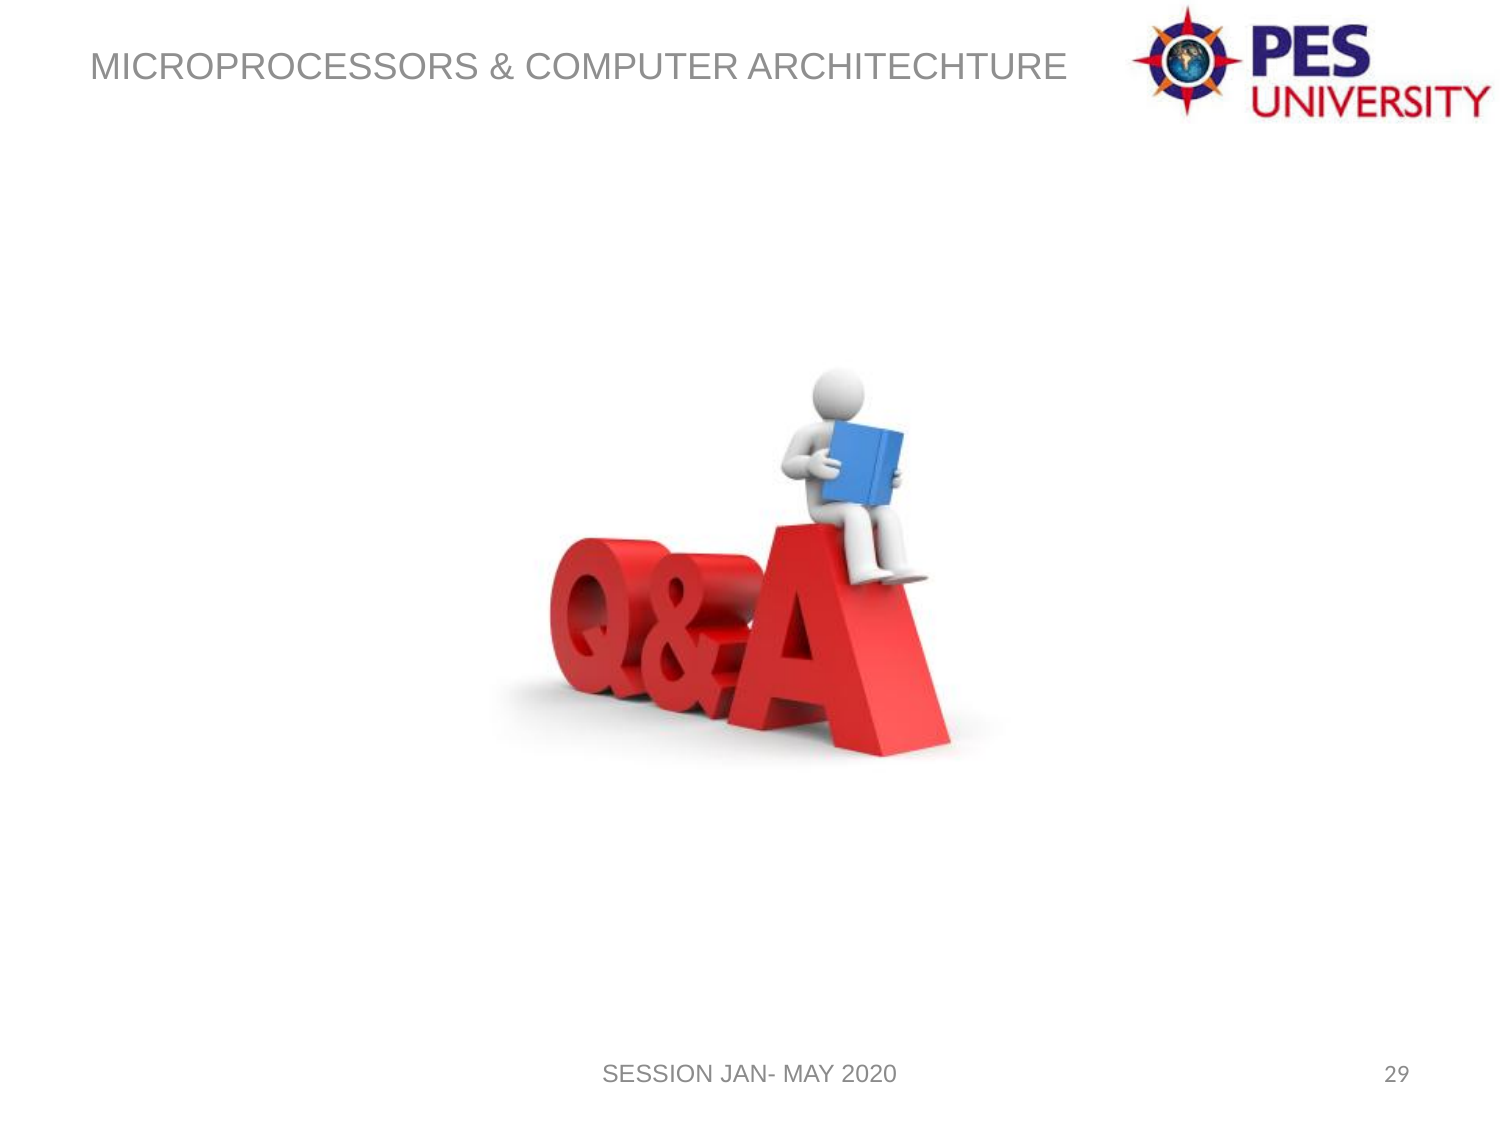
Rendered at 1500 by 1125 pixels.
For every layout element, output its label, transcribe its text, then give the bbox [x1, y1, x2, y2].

text_box <number> [1074, 1042, 1425, 1103]
picture [459, 309, 1040, 815]
picture [1122, 0, 1500, 130]
text_box SESSION JAN- MAY 2020 [496, 1042, 1003, 1103]
